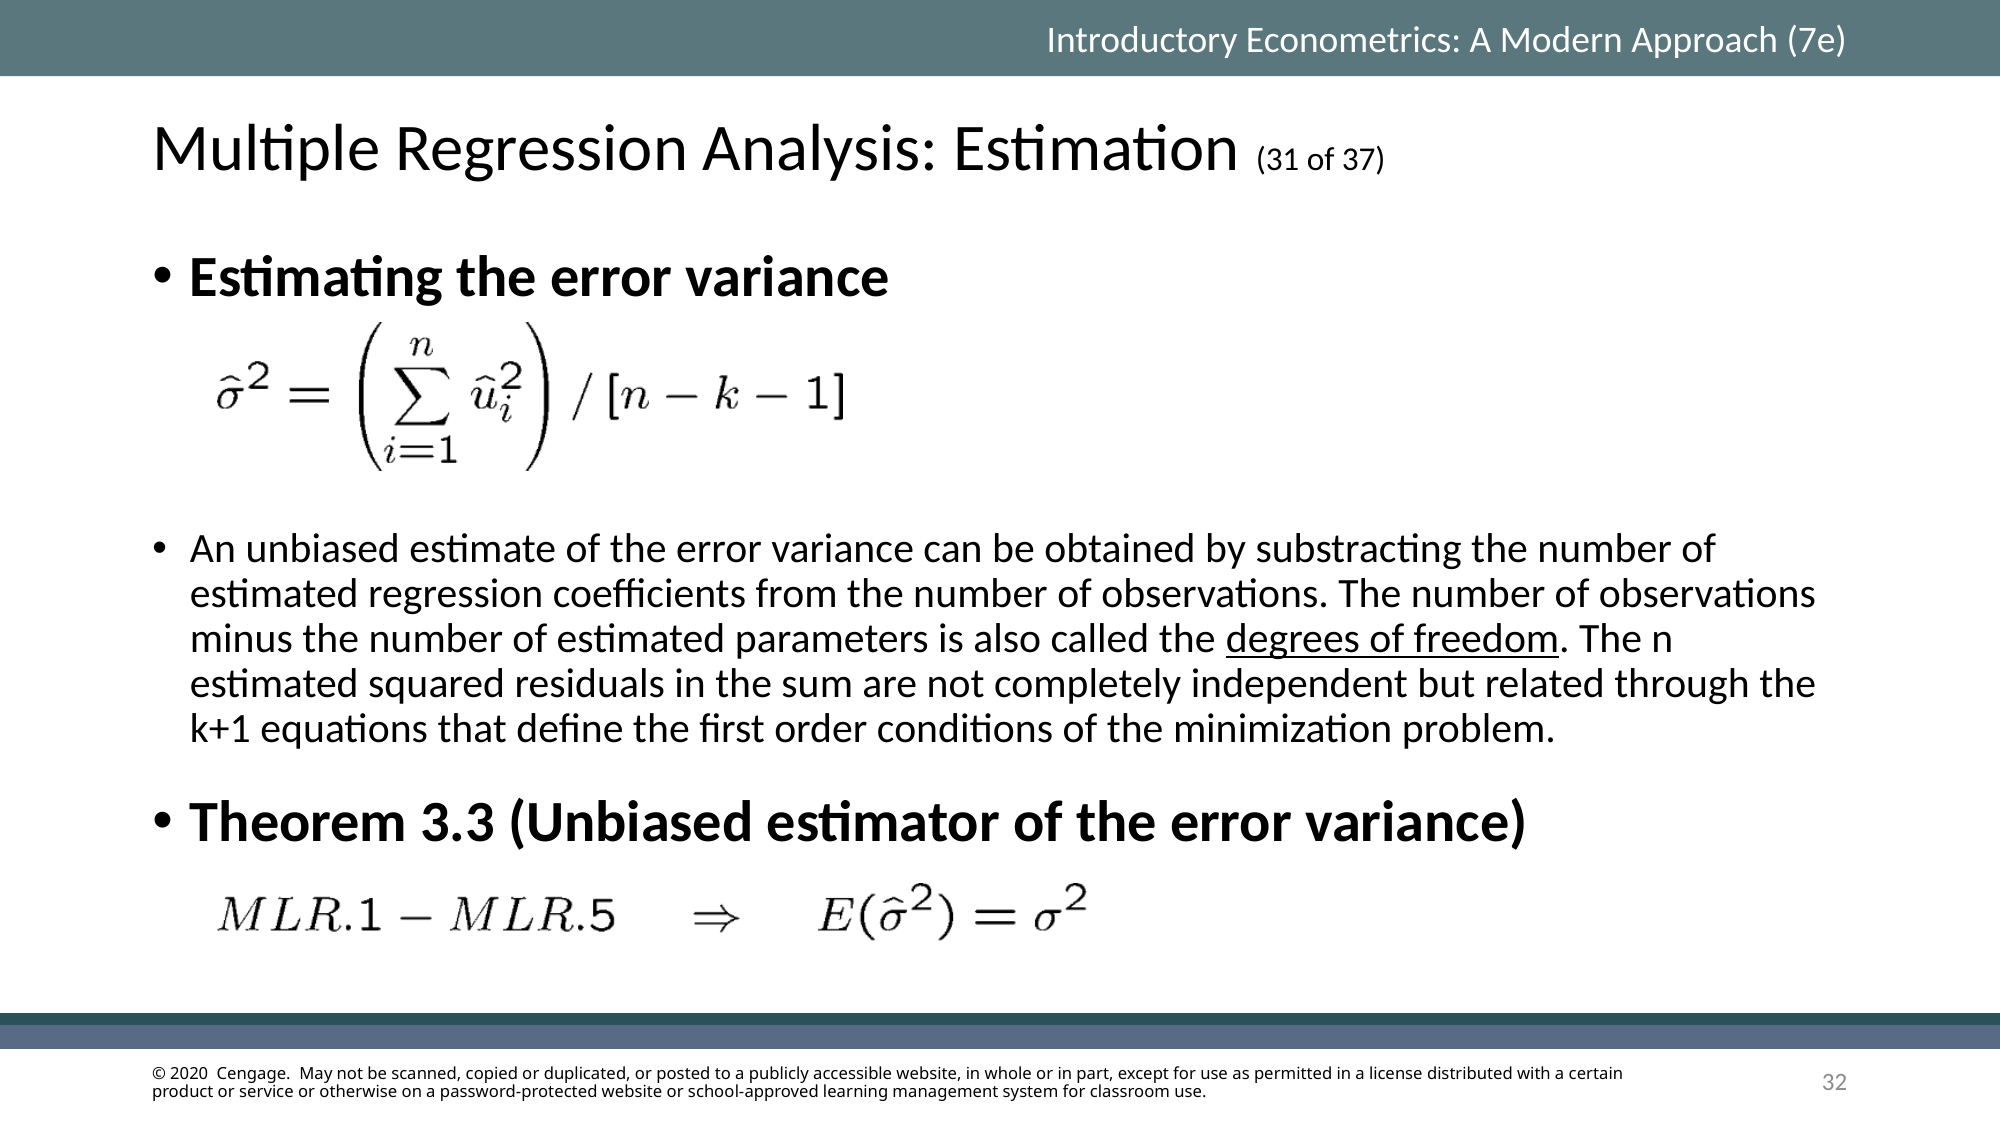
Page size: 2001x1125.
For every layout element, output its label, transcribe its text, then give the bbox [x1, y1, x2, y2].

picture [217, 883, 1087, 942]
list Estimating the error variance [137, 238, 1863, 330]
list An unbiased estimate of the error variance can be obtained by substracting the number of estimated regression coefficients from the number of observations. The number of observations minus the number of estimated parameters is also called the degrees of freedom. The n estimated squared residuals in the sum are not completely independent but related through the k+1 equations that define the first order conditions of the minimization problem. [137, 519, 1863, 765]
list Theorem 3.3 (Unbiased estimator of the error variance) [137, 783, 1863, 875]
slide_number 32 [1759, 1057, 1863, 1103]
picture [217, 322, 843, 471]
title Multiple Regression Analysis: Estimation (31 of 37) [137, 104, 1863, 225]
